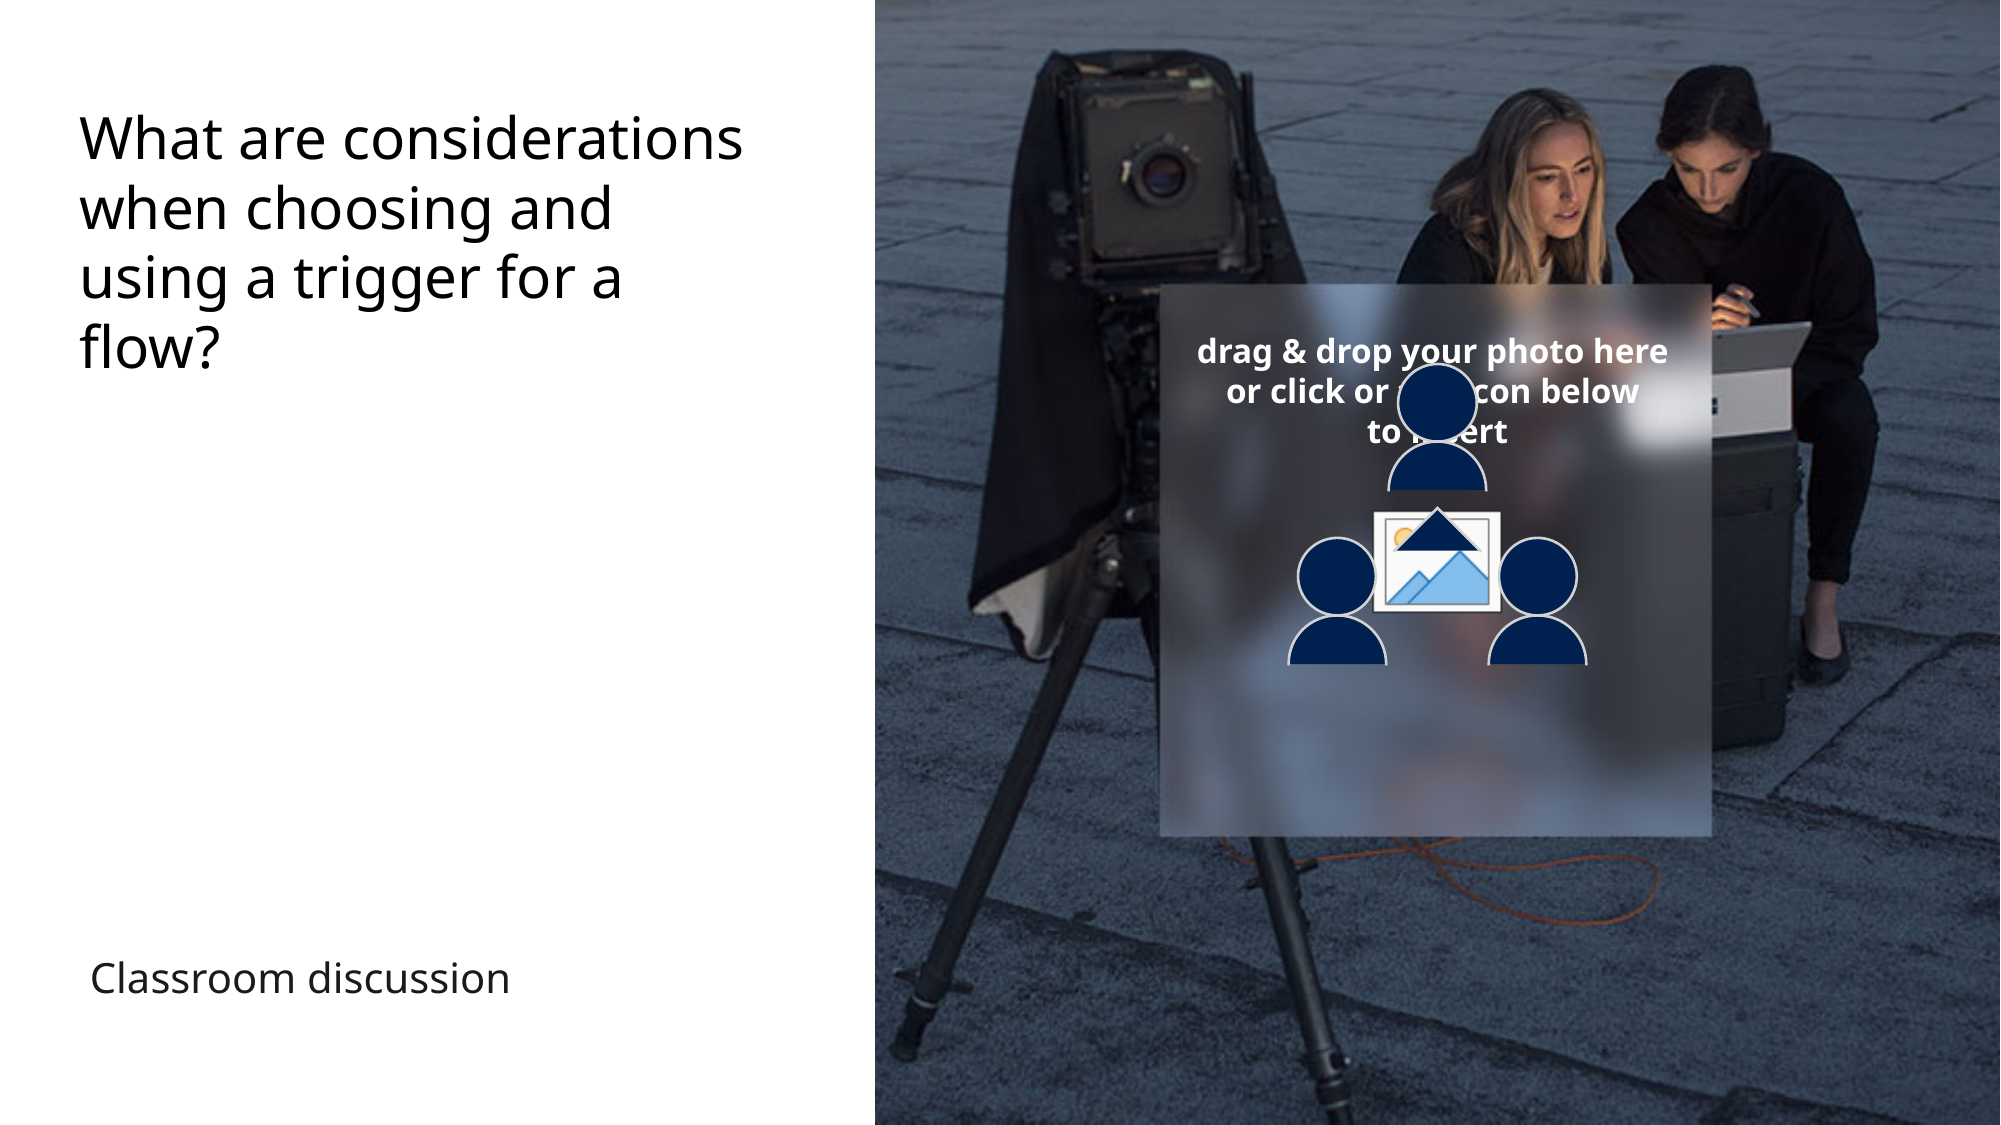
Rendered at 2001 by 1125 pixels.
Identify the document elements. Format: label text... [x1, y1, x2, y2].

text_box Classroom discussion [74, 944, 758, 996]
picture [874, 0, 2000, 1125]
title What are considerations when choosing and using a trigger for a flow? [79, 100, 762, 243]
